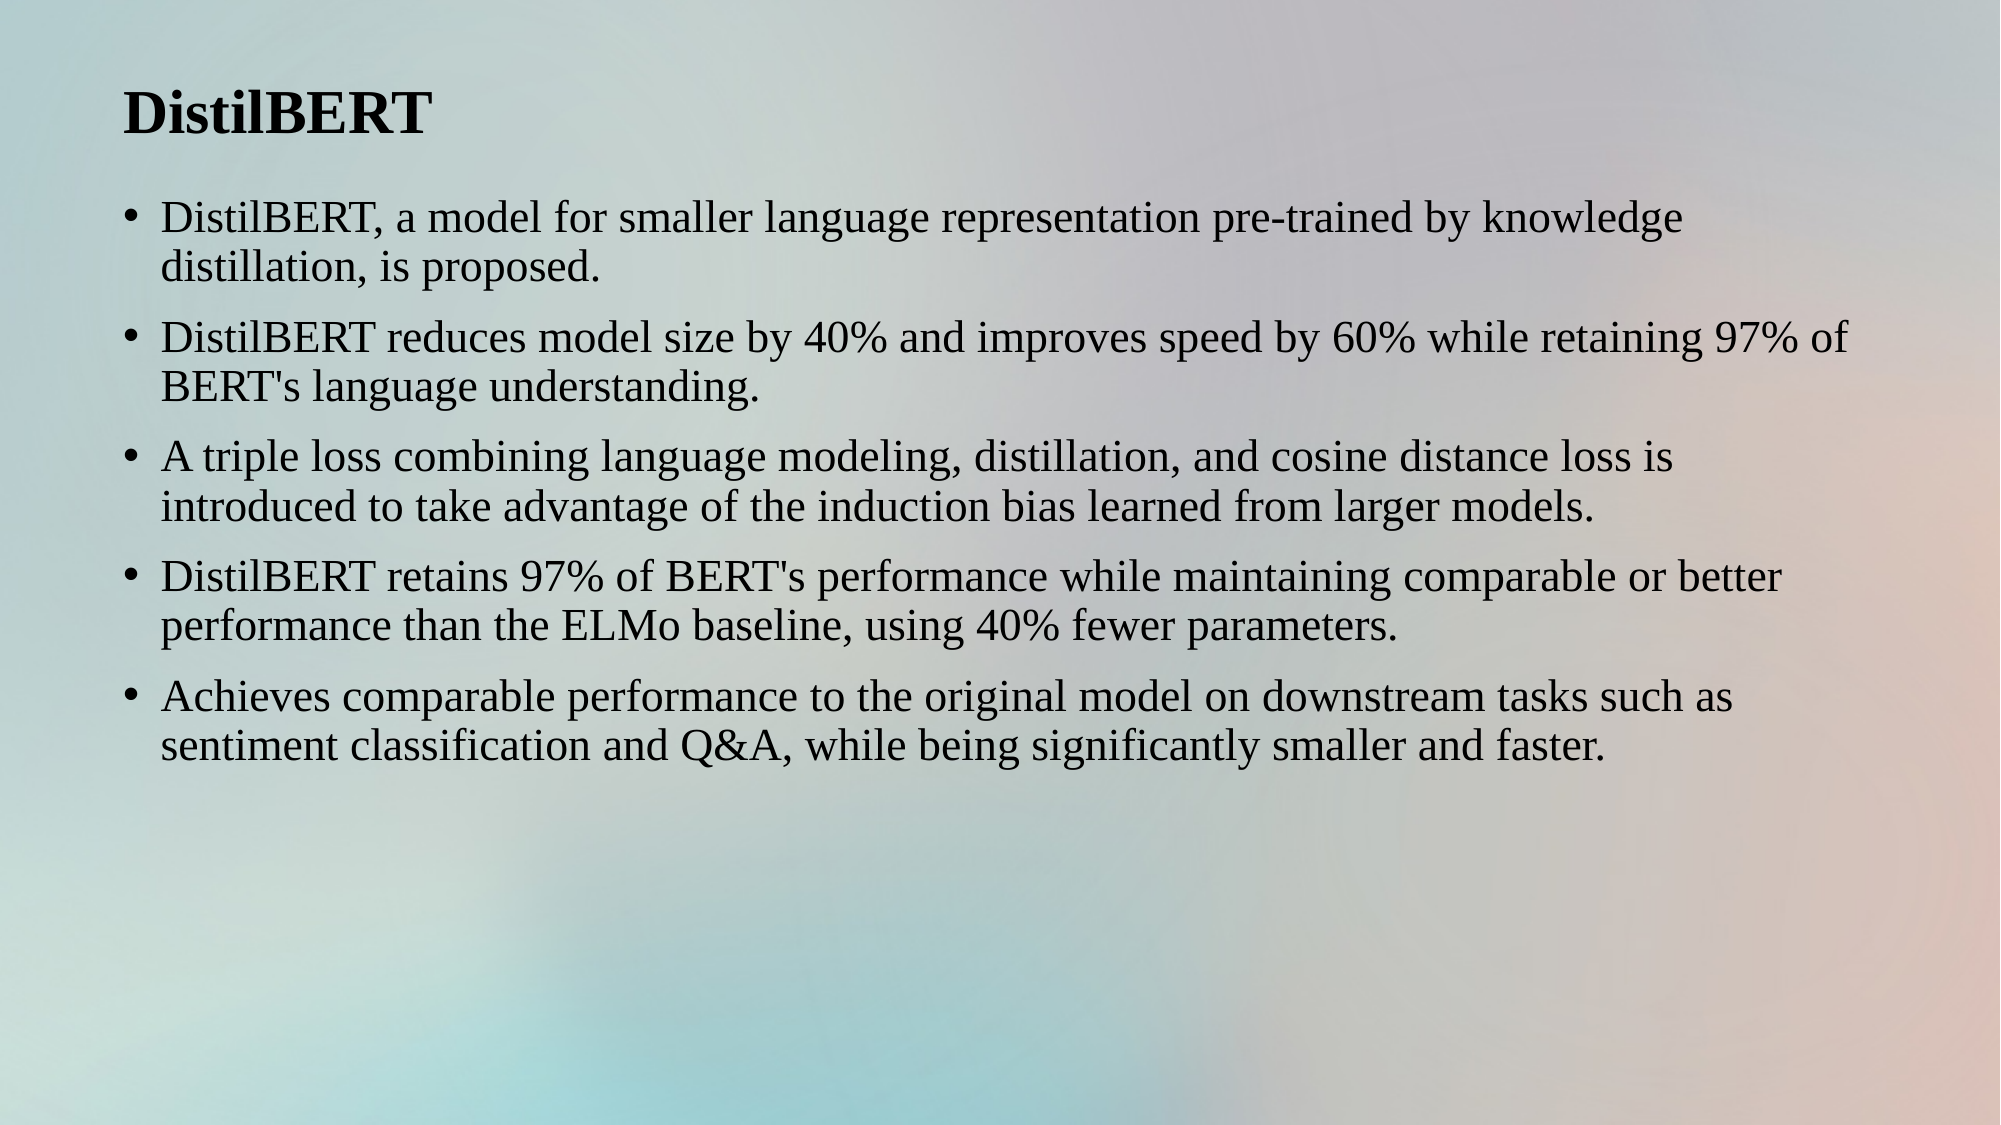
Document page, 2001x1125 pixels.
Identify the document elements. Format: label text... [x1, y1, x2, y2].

picture [0, 0, 2000, 1125]
text_box DistilBERT [108, 72, 1890, 185]
text_box DistilBERT, a model for smaller language representation pre-trained by knowledge distillation, is proposed. DistilBERT reduces model size by 40% and improves speed by 60% while retaining 97% of BERT's language understanding. A triple loss combining language modeling, distillation, and cosine distance loss is introduced to take advantage of the induction bias learned from larger models. DistilBERT retains 97% of BERT's performance while maintaining comparable or better performance than the ELMo baseline, using 40% fewer parameters. Achieves comparable performance to the original model on downstream tasks such as sentiment classification and Q&A, while being significantly smaller and faster. [108, 185, 1890, 1007]
